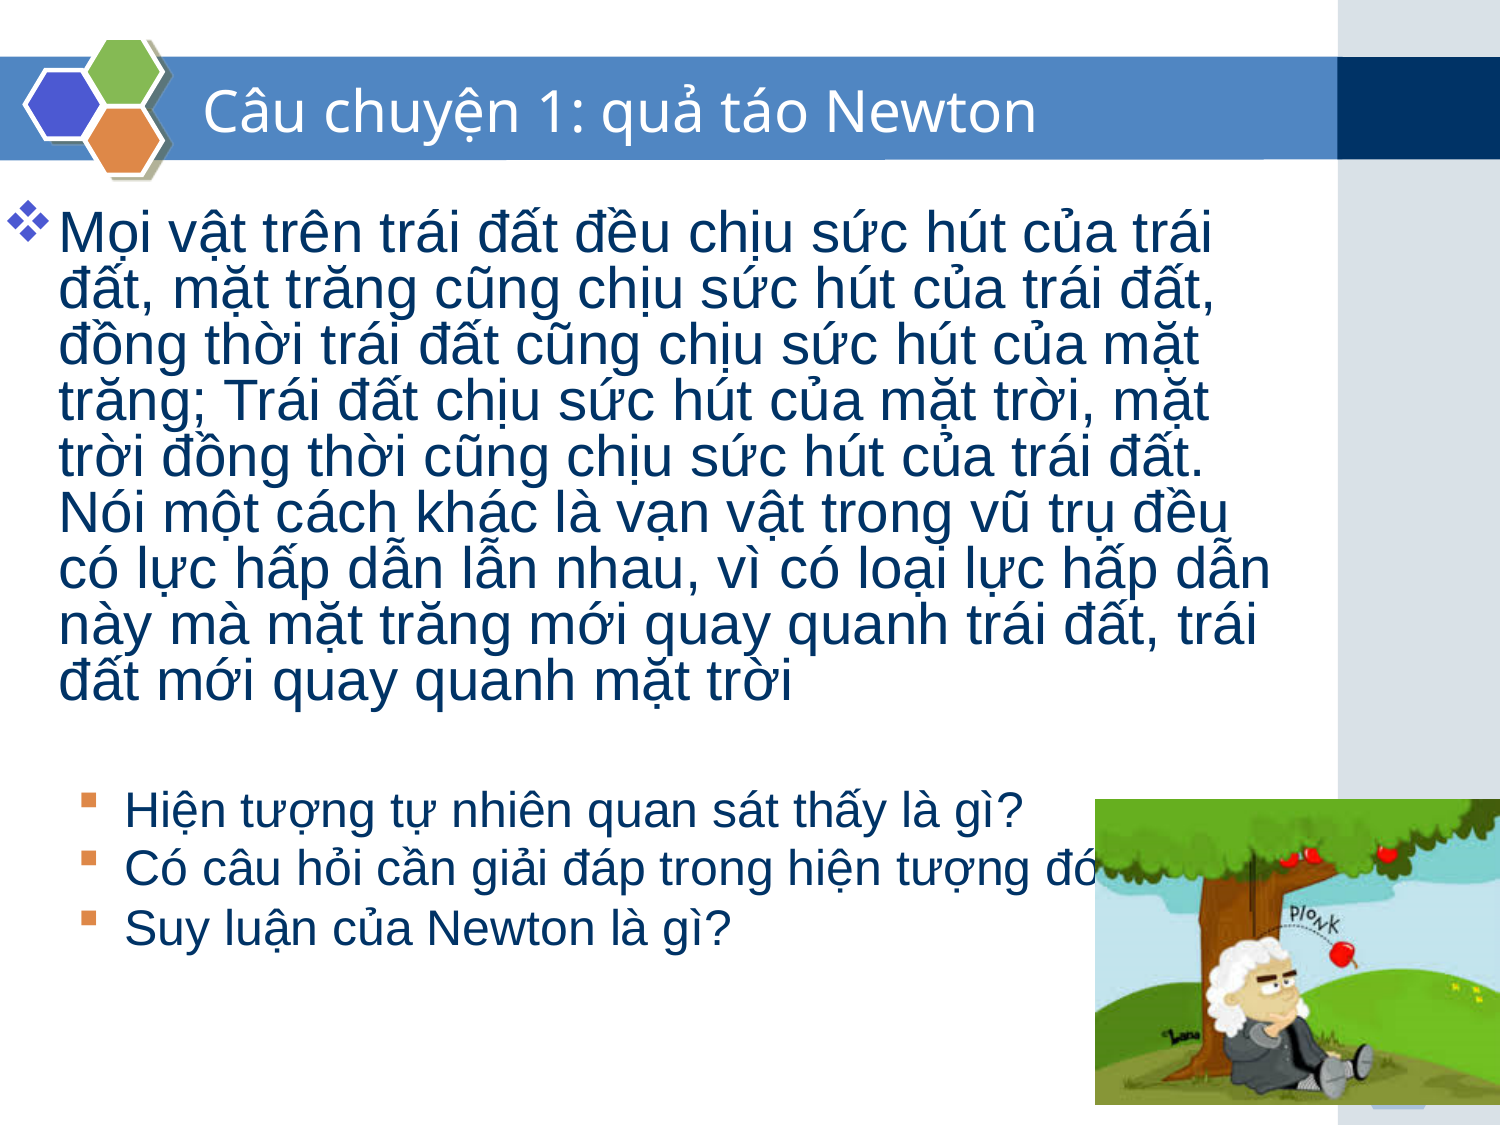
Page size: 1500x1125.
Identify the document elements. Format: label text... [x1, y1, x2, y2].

list Mọi vật trên trái đất đều chịu sức hút của trái đất, mặt trăng cũng chịu sức hút của trái đất, đồng thời trái đất cũng chịu sức hút của mặt trăng; Trái đất chịu sức hút của mặt trời, mặt trời đồng thời cũng chịu sức hút của trái đất. Nói một cách khác là vạn vật trong vũ trụ đều có lực hấp dẫn lẫn nhau, vì có loại lực hấp dẫn này mà mặt trăng mới quay quanh trái đất, trái đất mới quay quanh mặt trời Hiện tượng tự nhiên quan sát thấy là gì? Có câu hỏi cần giải đáp trong hiện tượng đó Suy luận của Newton là gì? [0, 200, 1313, 997]
picture [1095, 799, 1500, 1105]
title Câu chuyện 1: quả táo Newton [187, 62, 1288, 155]
